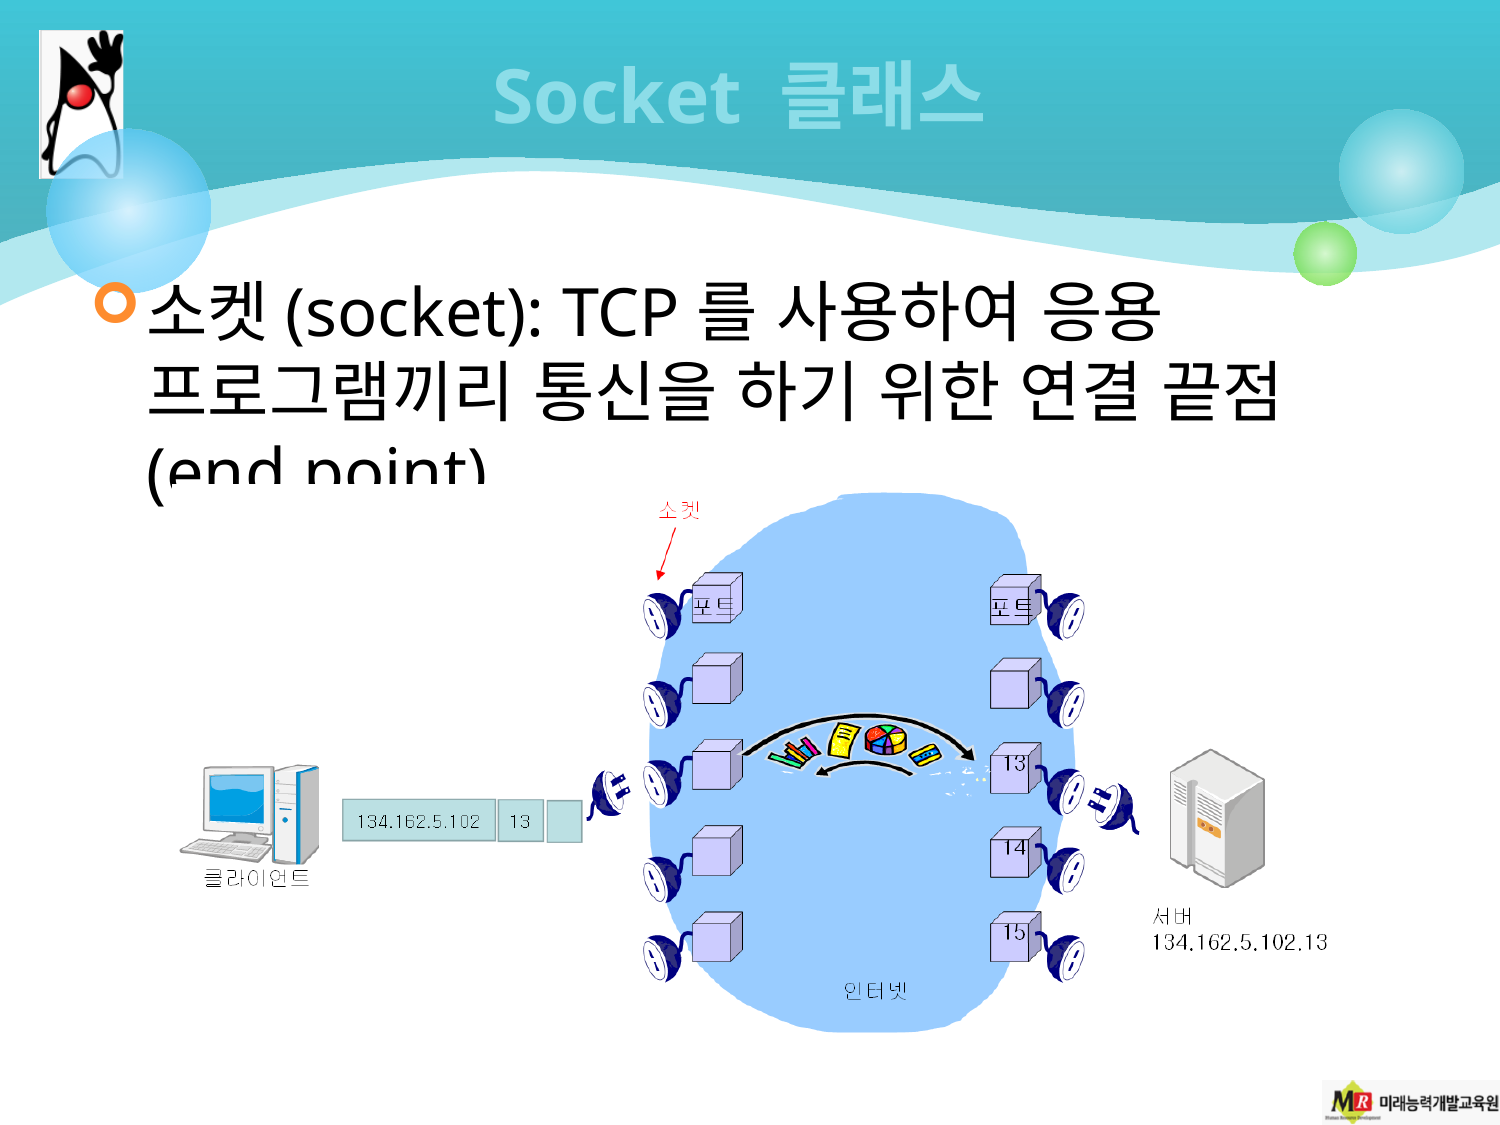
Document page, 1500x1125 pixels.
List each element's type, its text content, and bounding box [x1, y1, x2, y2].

picture [1322, 1080, 1500, 1125]
picture [172, 484, 1338, 1038]
picture [39, 30, 75, 179]
list 소켓(socket): TCP를 사용하여 응용 프로그램끼리 통신을 하기 위한 연결 끝점(end point) [75, 262, 1425, 1005]
title Socket 클래스 [75, 0, 1425, 188]
